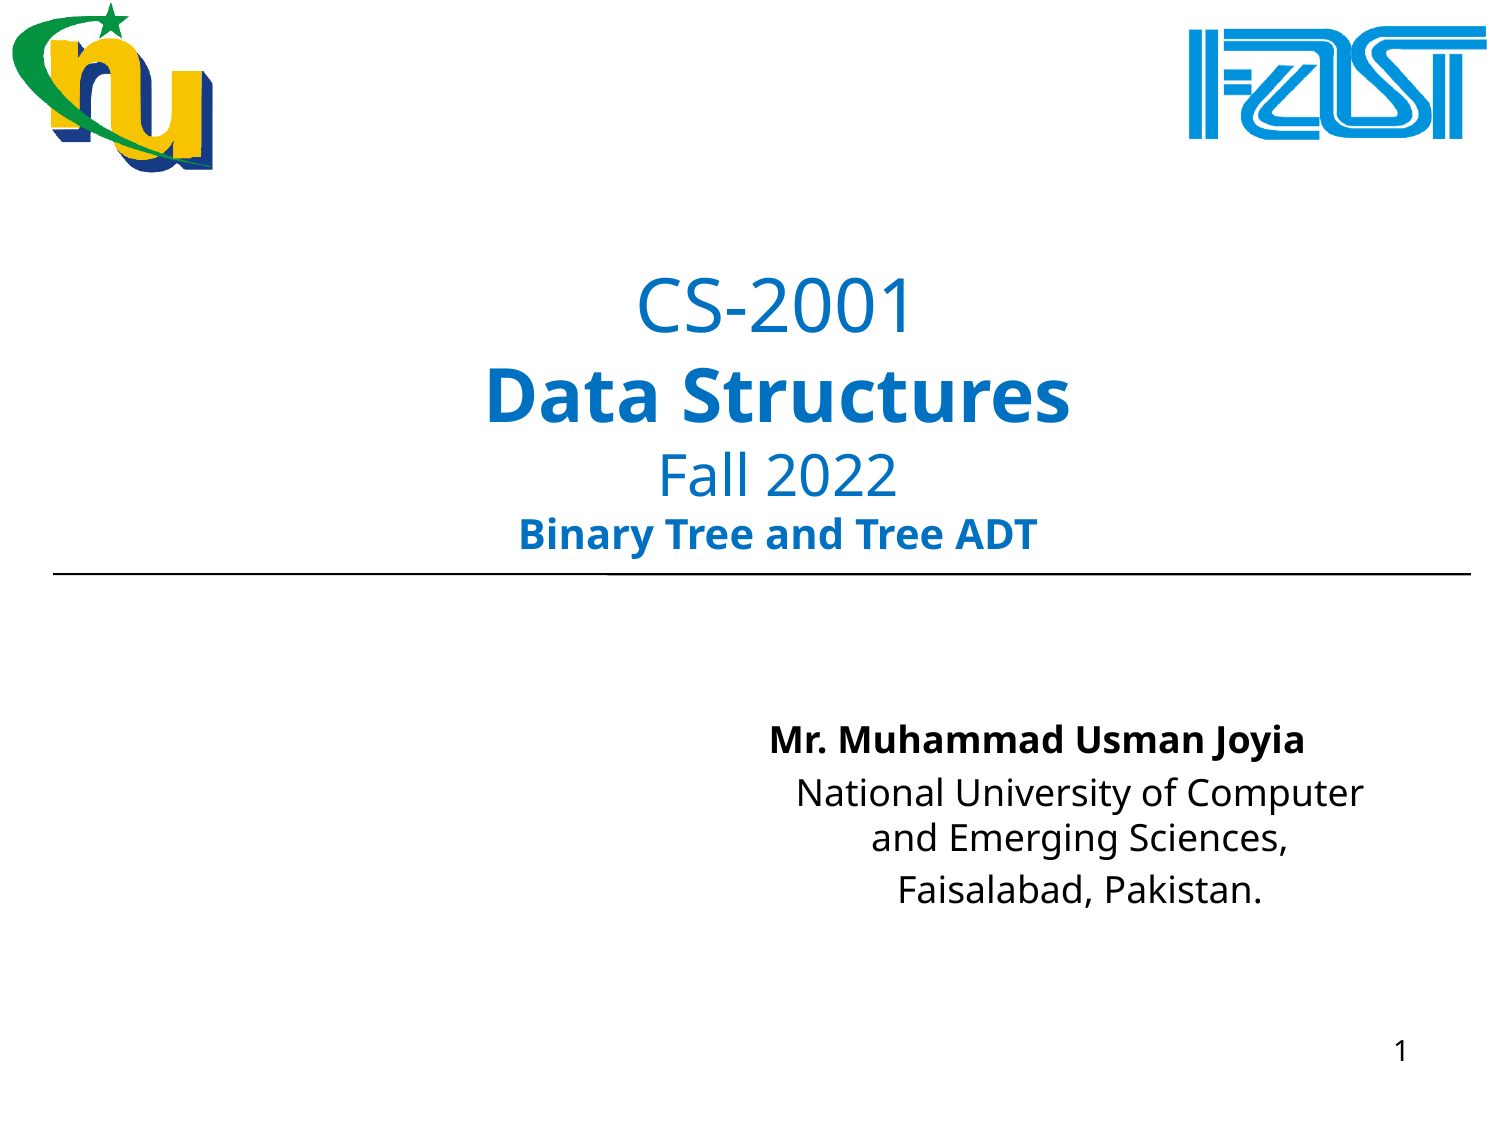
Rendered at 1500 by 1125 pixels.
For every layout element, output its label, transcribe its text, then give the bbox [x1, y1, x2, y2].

picture [10, 0, 215, 176]
slide_number 1 [1074, 1024, 1426, 1103]
title CS-2001 Data Structures Fall 2022 Binary Tree and Tree ADT [115, 254, 1441, 471]
picture [1187, 24, 1488, 141]
subtitle Mr. Muhammad Usman Joyia National University of Computer and Emerging Sciences, Faisalabad, Pakistan. [662, 656, 1413, 932]
